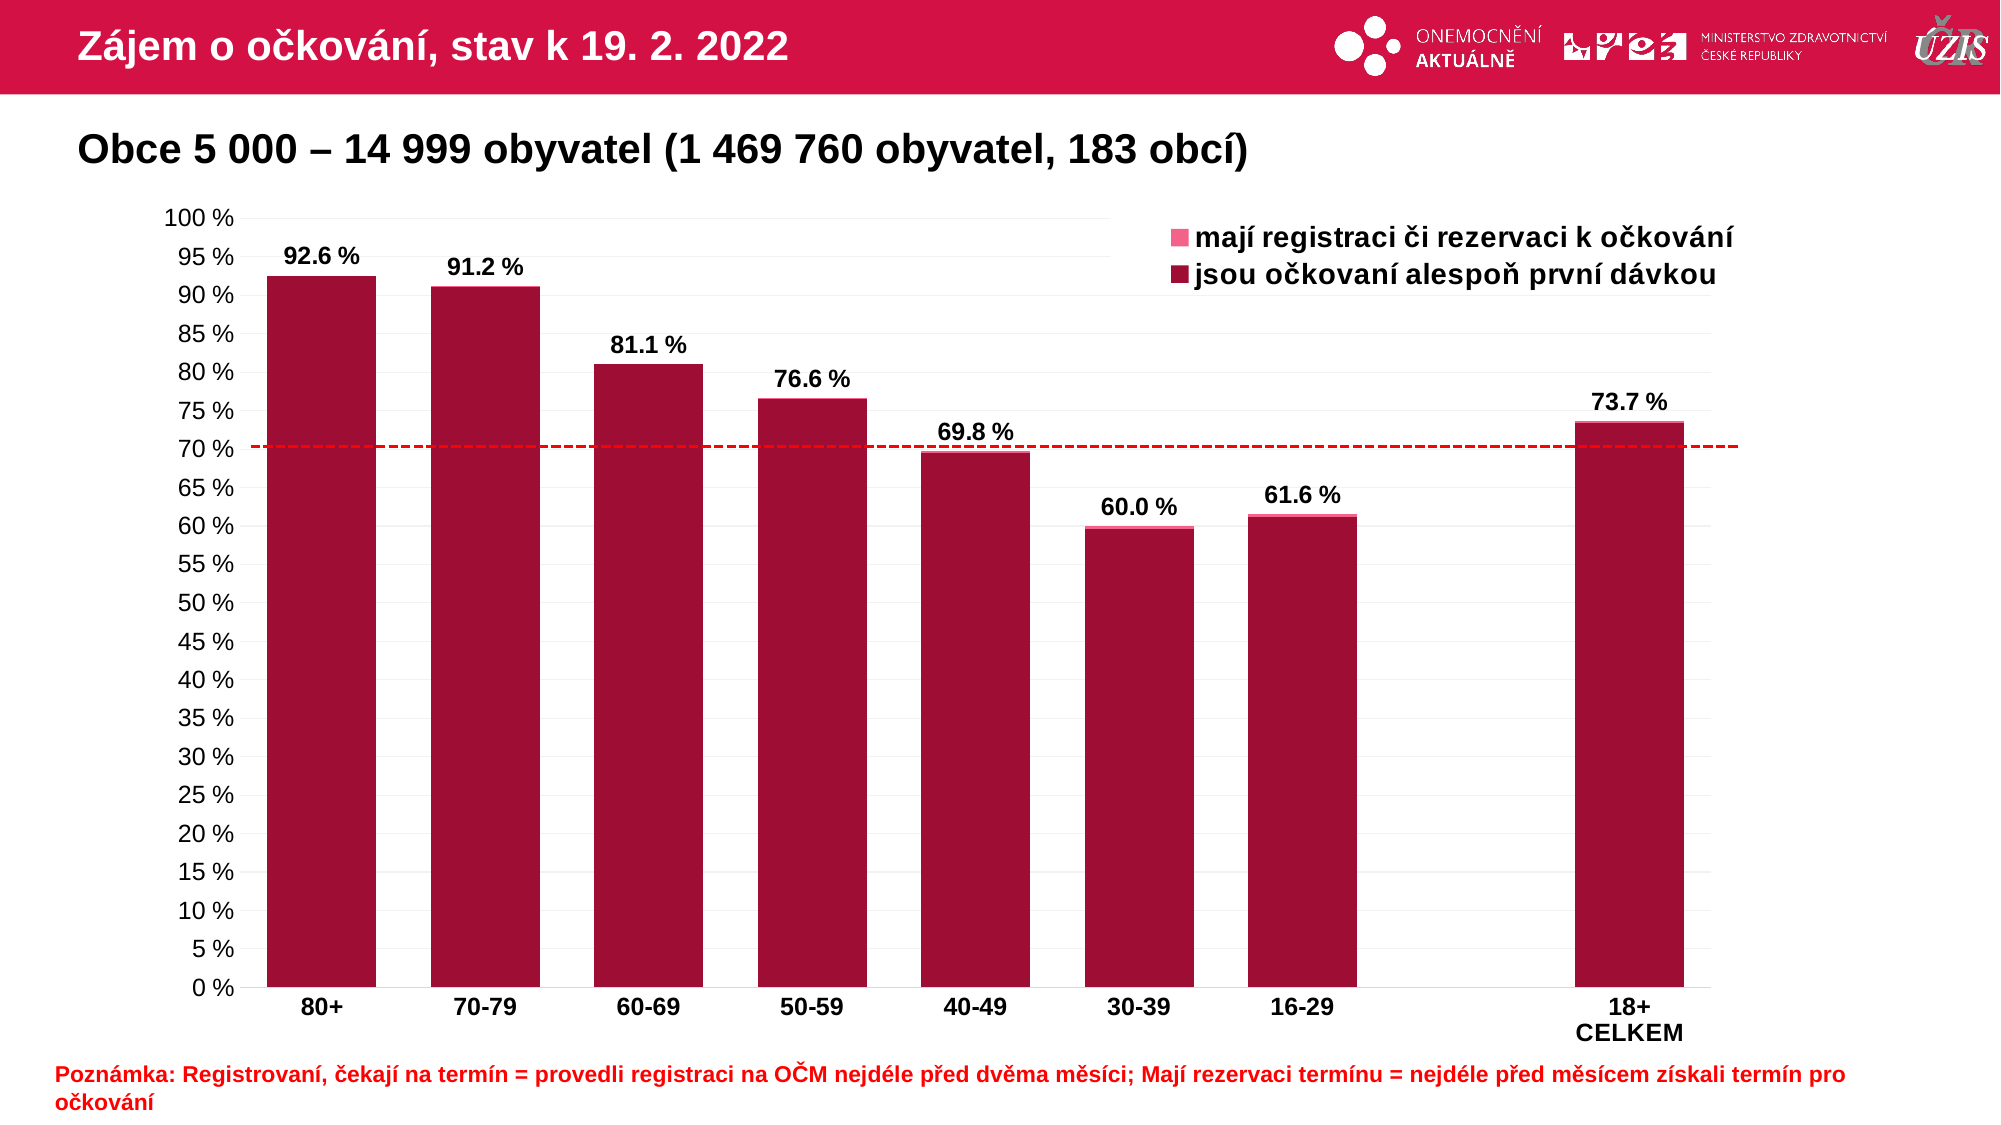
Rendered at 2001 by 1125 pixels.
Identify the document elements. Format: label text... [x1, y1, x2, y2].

chart [163, 190, 1822, 1051]
picture [1334, 16, 1542, 76]
picture [1563, 31, 1888, 60]
text_box Obce 5 000 – 14 999 obyvatel (1 469 760 obyvatel, 183 obcí) [62, 113, 1922, 179]
title Zájem o očkování, stav k 19. 2. 2022 [62, 0, 948, 95]
text_box Poznámka: Registrovaní, čekají na termín = provedli registraci na OČM nejdéle před dvěma měsíci; Mají rezervaci termínu = nejdéle před měsícem získali termín pro očkování [40, 1052, 1962, 1123]
picture [1915, 15, 1989, 66]
